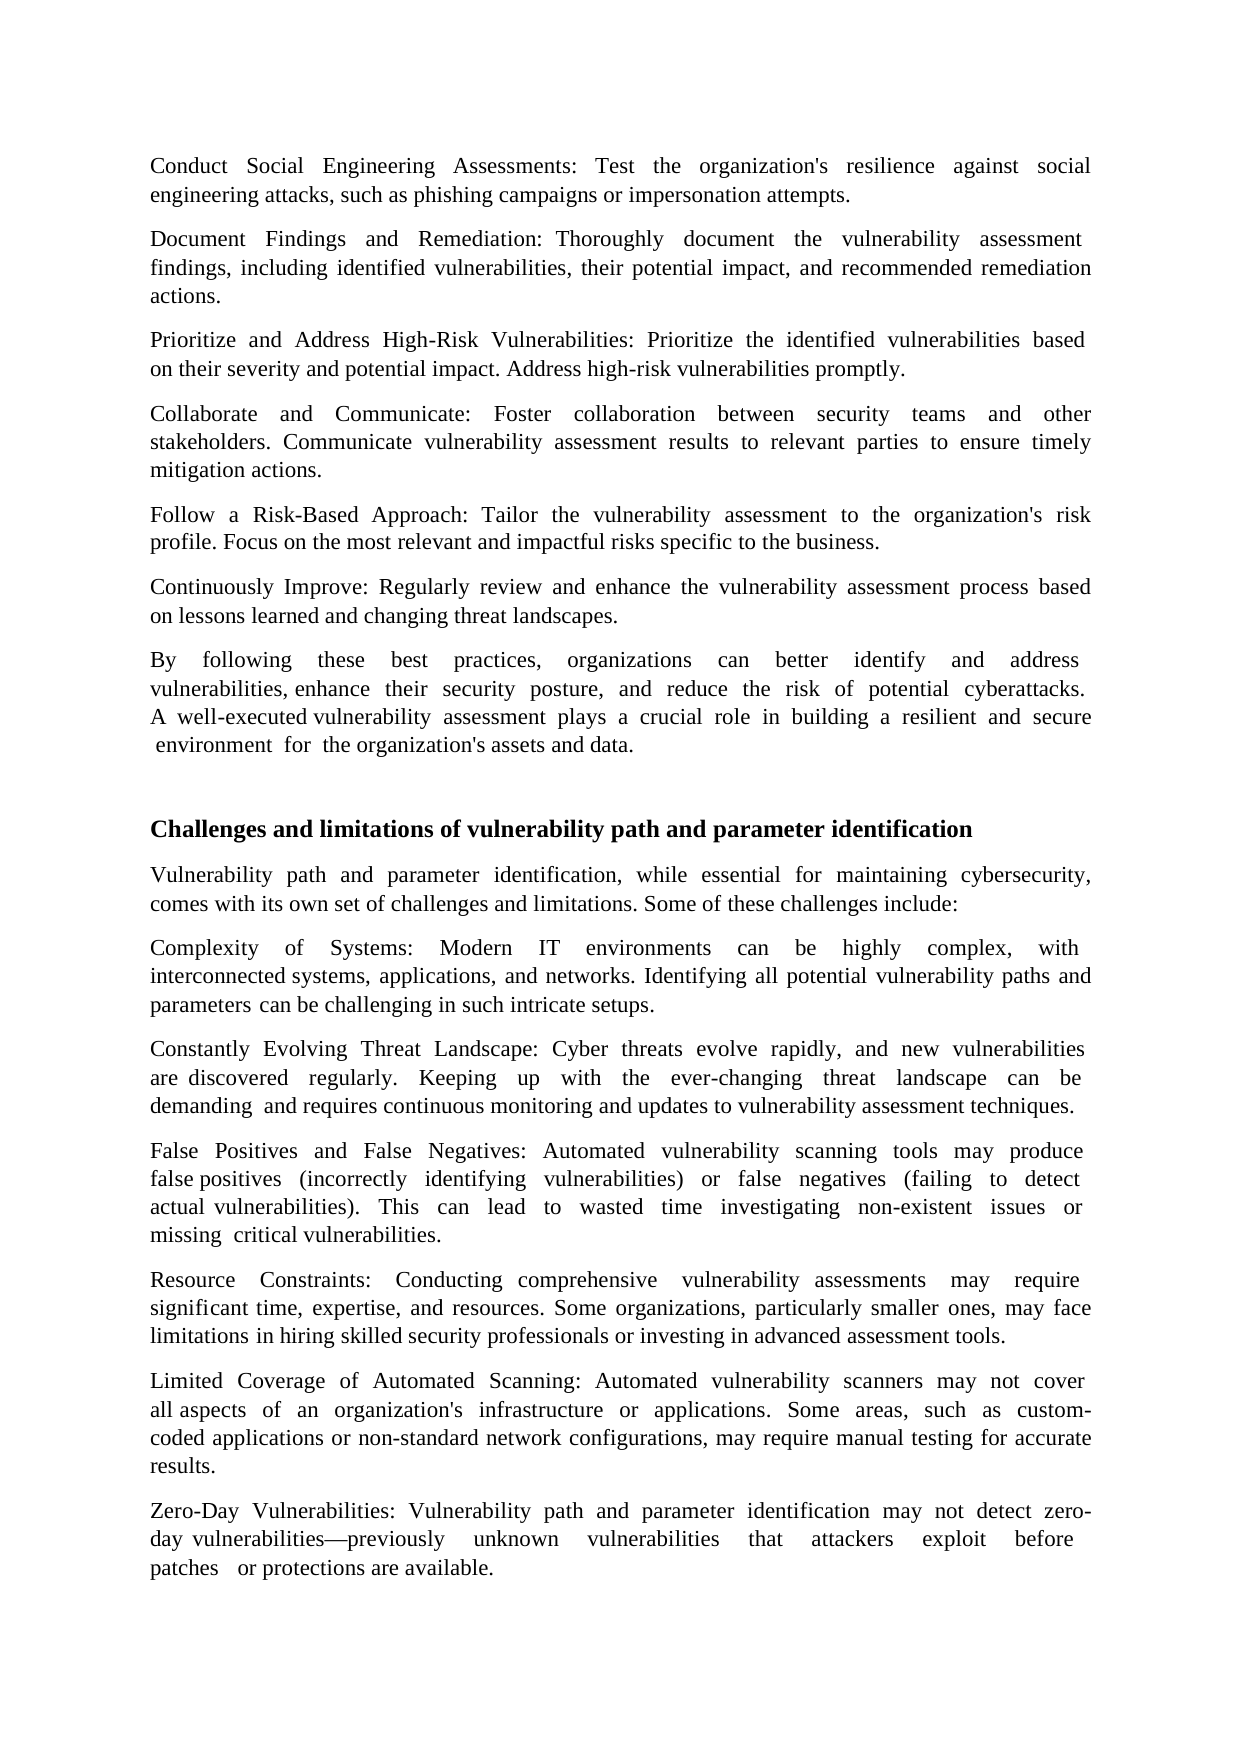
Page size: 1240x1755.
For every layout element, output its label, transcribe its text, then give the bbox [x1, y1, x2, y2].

text_box Conduct Social Engineering Assessments: Test the organization's resilience against social engineering attacks, such as phishing campaigns or impersonation attempts. Document Findings and Remediation: Thoroughly document the vulnerability assessment findings, including identified vulnerabilities, their potential impact, and recommended remediation actions. Prioritize and Address High-Risk Vulnerabilities: Prioritize the identified vulnerabilities based on their severity and potential impact. Address high-risk vulnerabilities promptly. Collaborate and Communicate: Foster collaboration between security teams and other stakeholders. Communicate vulnerability assessment results to relevant parties to ensure timely mitigation actions. Follow a Risk-Based Approach: Tailor the vulnerability assessment to the organization's risk profile. Focus on the most relevant and impactful risks specific to the business. Continuously Improve: Regularly review and enhance the vulnerability assessment process based on lessons learned and changing threat landscapes. By following these best practices, organizations can better identify and address vulnerabilities, enhance their security posture, and reduce the risk of potential cyberattacks. A well-executed vulnerability assessment plays a crucial role in building a resilient and secure environment for the organization's assets and data. [147, 150, 1093, 758]
text_box Challenges and limitations of vulnerability path and parameter identification Vulnerability path and parameter identification, while essential for maintaining cybersecurity, comes with its own set of challenges and limitations. Some of these challenges include: Complexity of Systems: Modern IT environments can be highly complex, with interconnected systems, applications, and networks. Identifying all potential vulnerability paths and parameters can be challenging in such intricate setups. Constantly Evolving Threat Landscape: Cyber threats evolve rapidly, and new vulnerabilities are discovered regularly. Keeping up with the ever-changing threat landscape can be demanding and requires continuous monitoring and updates to vulnerability assessment techniques. False Positives and False Negatives: Automated vulnerability scanning tools may produce false positives (incorrectly identifying vulnerabilities) or false negatives (failing to detect actual vulnerabilities). This can lead to wasted time investigating non-existent issues or missing critical vulnerabilities. Resource Constraints: Conducting comprehensive vulnerability assessments may require significant time, expertise, and resources. Some organizations, particularly smaller ones, may face limitations in hiring skilled security professionals or investing in advanced assessment tools. Limited Coverage of Automated Scanning: Automated vulnerability scanners may not cover all aspects of an organization's infrastructure or applications. Some areas, such as custom-coded applications or non-standard network configurations, may require manual testing for accurate results. Zero-Day Vulnerabilities: Vulnerability path and parameter identification may not detect zero-day vulnerabilities—previously unknown vulnerabilities that attackers exploit before patches or protections are available. [147, 812, 1093, 1580]
